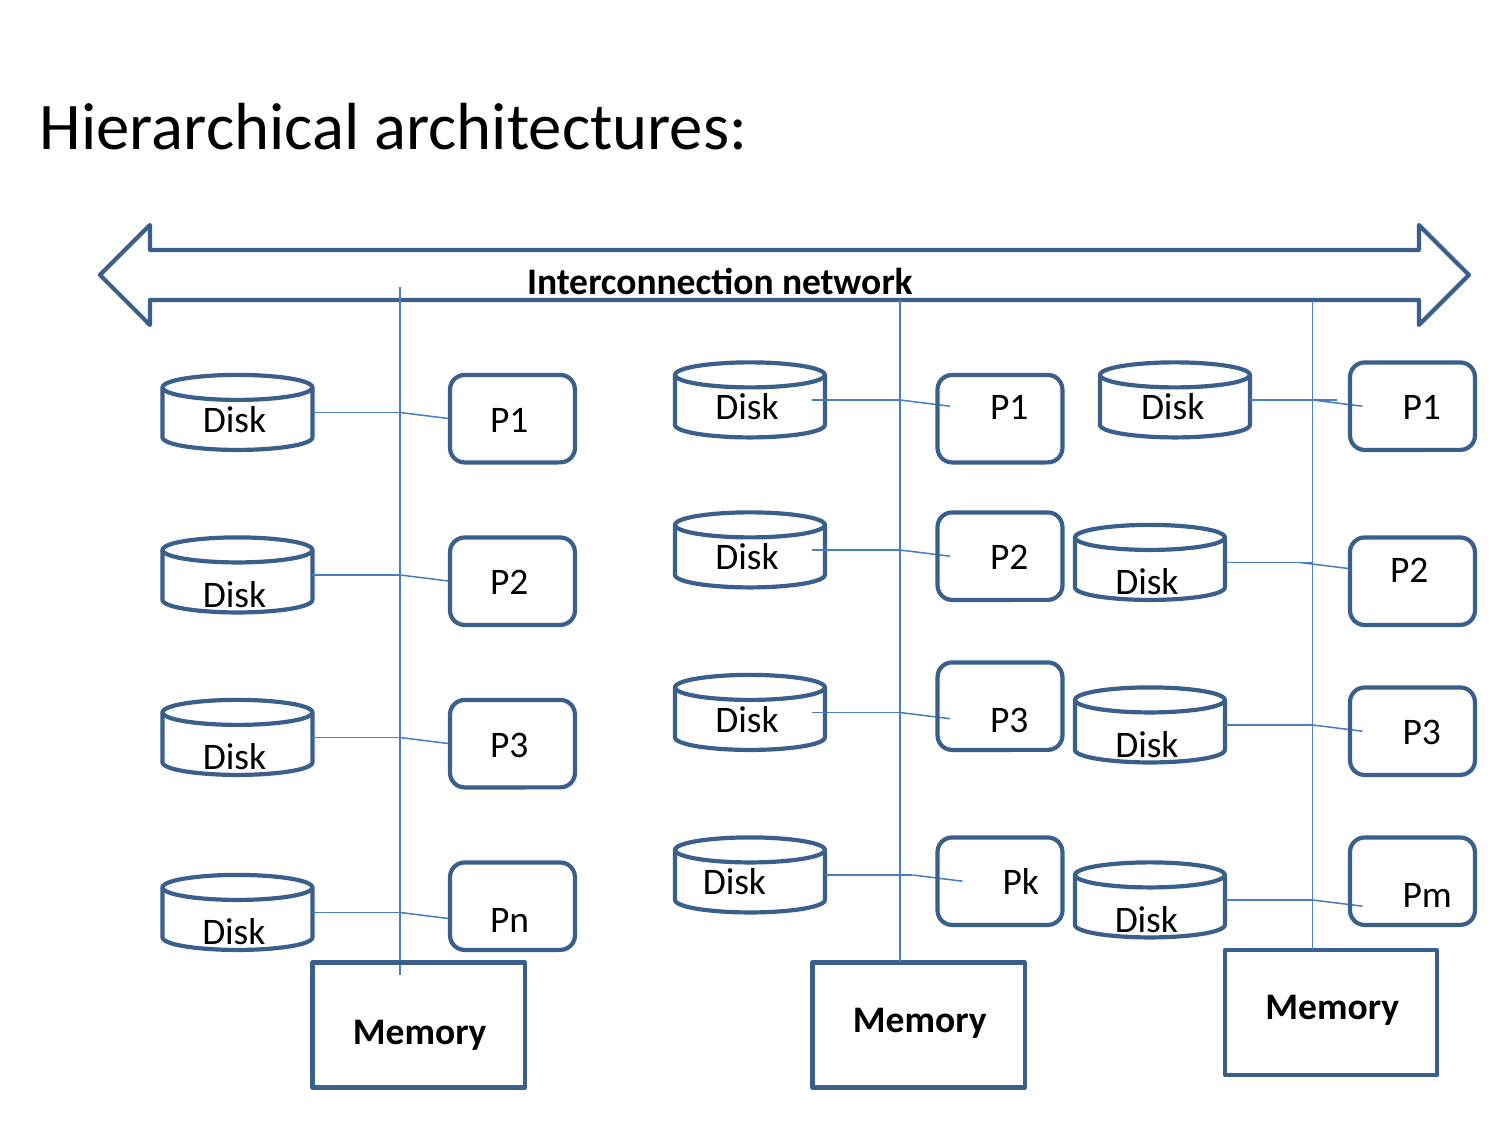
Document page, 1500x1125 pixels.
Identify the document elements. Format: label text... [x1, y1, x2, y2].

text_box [1312, 899, 1363, 907]
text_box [1299, 562, 1351, 569]
text_box Memory [838, 987, 1002, 1093]
text_box [1347, 685, 1478, 778]
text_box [1312, 399, 1363, 407]
text_box [160, 535, 315, 613]
text_box Disk [700, 687, 794, 793]
text_box Disk [1100, 887, 1200, 948]
text_box Disk [188, 387, 282, 448]
text_box [935, 510, 1065, 603]
text_box [672, 672, 828, 750]
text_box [1312, 724, 1363, 732]
text_box Disk [1100, 374, 1220, 435]
text_box Disk [188, 724, 282, 785]
text_box Interconnection network [512, 249, 1068, 310]
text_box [399, 912, 451, 919]
text_box [97, 223, 1472, 327]
text_box [160, 697, 315, 775]
text_box [672, 510, 828, 588]
text_box [160, 872, 315, 949]
text_box [447, 535, 578, 628]
text_box [310, 960, 527, 1090]
text_box [1072, 522, 1228, 600]
text_box [160, 372, 315, 453]
text_box Memory [338, 999, 502, 1060]
list Hierarchical architectures: [24, 75, 1469, 1100]
text_box [935, 835, 1065, 928]
text_box [810, 960, 1027, 1090]
text_box [1072, 685, 1228, 763]
text_box [1072, 860, 1228, 937]
text_box Disk [688, 849, 782, 955]
text_box [1347, 835, 1478, 928]
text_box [899, 399, 951, 407]
text_box Disk [1100, 712, 1194, 773]
text_box Memory [1250, 974, 1415, 1080]
text_box Disk [700, 374, 794, 480]
text_box Disk [187, 899, 288, 960]
text_box Disk [188, 562, 282, 623]
text_box [672, 835, 828, 914]
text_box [912, 874, 963, 882]
text_box [935, 372, 1065, 465]
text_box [399, 737, 451, 744]
text_box [1347, 535, 1478, 628]
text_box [399, 412, 451, 419]
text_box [899, 712, 951, 719]
text_box [1097, 360, 1253, 440]
text_box [1347, 360, 1478, 453]
text_box Pk [1065, 849, 1069, 910]
text_box [935, 660, 1065, 753]
text_box [447, 697, 578, 790]
text_box Disk [700, 524, 794, 630]
text_box [447, 860, 578, 953]
text_box Disk [1100, 549, 1194, 610]
text_box [672, 360, 828, 438]
text_box [1223, 948, 1439, 1077]
text_box [447, 372, 578, 465]
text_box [399, 574, 451, 582]
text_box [899, 549, 951, 557]
